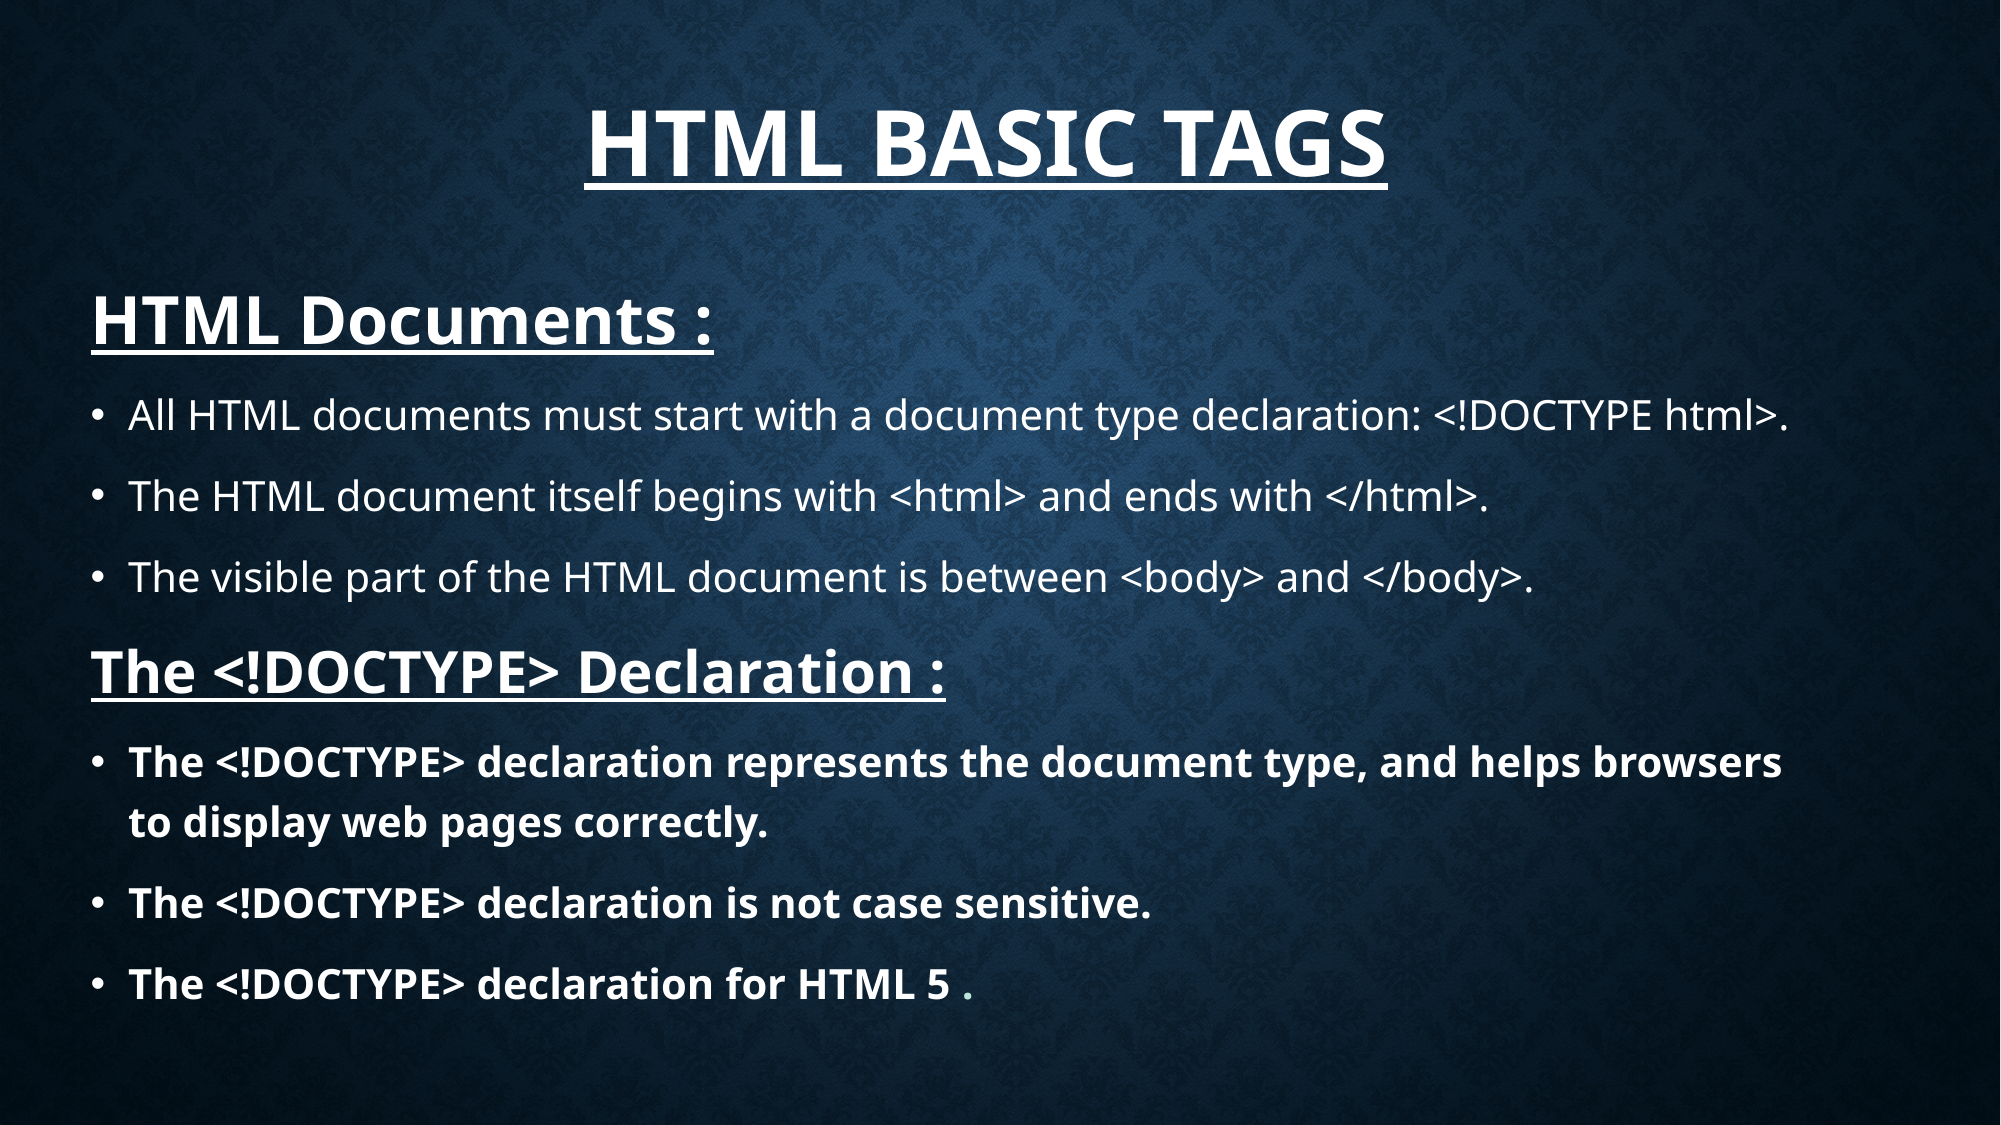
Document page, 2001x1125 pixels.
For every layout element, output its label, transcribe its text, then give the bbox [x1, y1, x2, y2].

title HTML Basic tags [137, 38, 1836, 254]
list HTML Documents : All HTML documents must start with a document type declaration: <!DOCTYPE html>. The HTML document itself begins with <html> and ends with </html>. The visible part of the HTML document is between <body> and </body>. The <!DOCTYPE> Declaration : The <!DOCTYPE> declaration represents the document type, and helps browsers to display web pages correctly. The <!DOCTYPE> declaration is not case sensitive. The <!DOCTYPE> declaration for HTML 5 . [75, 254, 1849, 1035]
